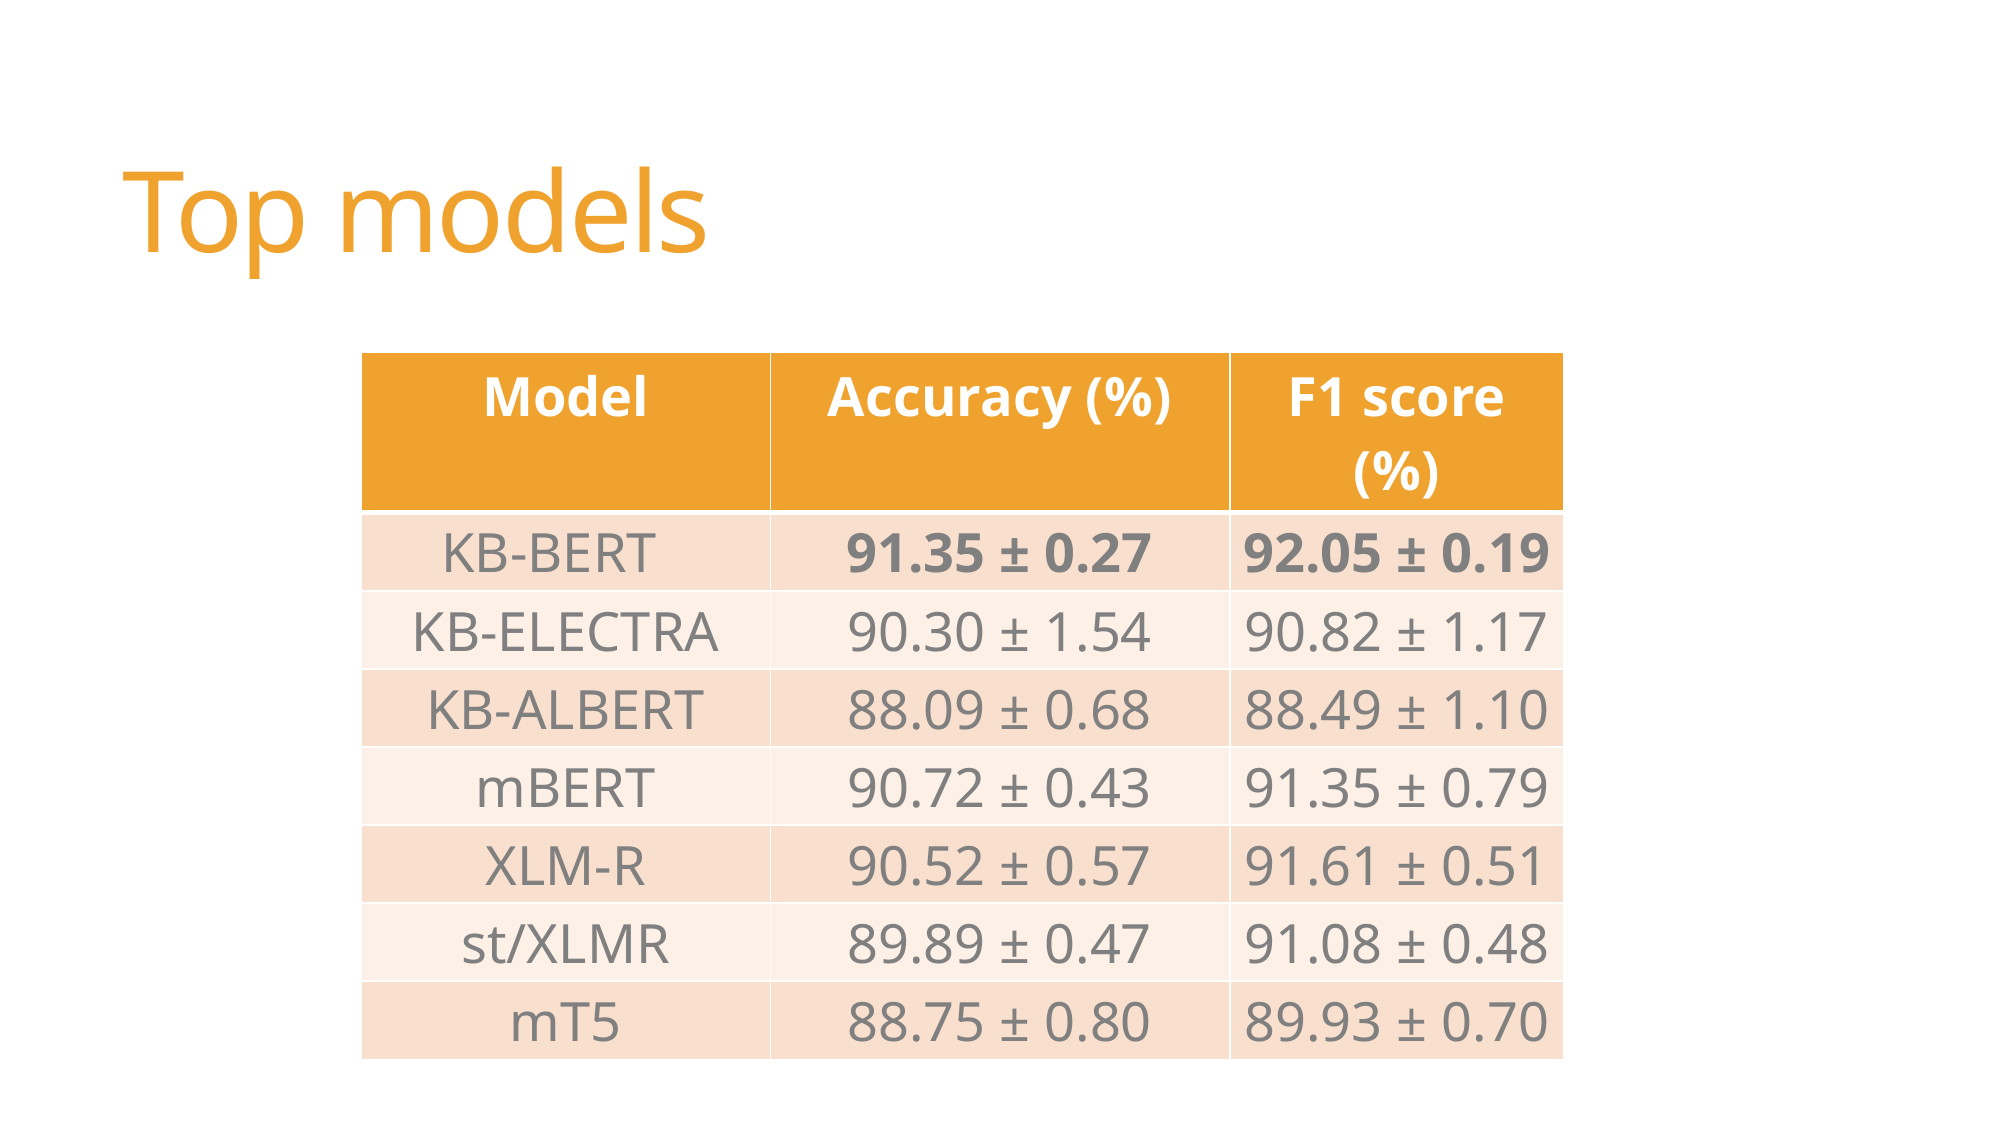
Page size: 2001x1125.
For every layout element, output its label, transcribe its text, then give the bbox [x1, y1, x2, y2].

table_cell 90.52 ± 0.57 [771, 826, 1229, 902]
table_cell 90.30 ± 1.54 [771, 592, 1229, 668]
table_cell 88.09 ± 0.68 [771, 670, 1229, 746]
table_cell 91.35 ± 0.27 [771, 515, 1229, 590]
table_header F1 score (%) [1231, 353, 1563, 510]
table_cell st/XLMR [362, 904, 770, 980]
table_cell 89.93 ± 0.70 [1231, 982, 1563, 1059]
table_cell 90.82 ± 1.17 [1231, 592, 1563, 668]
table_cell 91.35 ± 0.79 [1231, 748, 1563, 824]
table_cell KB-ALBERT [362, 670, 770, 746]
table_cell 91.61 ± 0.51 [1231, 826, 1563, 902]
table_cell 92.05 ± 0.19 [1231, 515, 1563, 590]
table_cell 90.72 ± 0.43 [771, 748, 1229, 824]
table_cell mT5 [362, 982, 770, 1059]
table_cell 89.89 ± 0.47 [771, 904, 1229, 980]
table_header Model [362, 353, 770, 510]
table_cell 88.49 ± 1.10 [1231, 670, 1563, 746]
table_cell KB-BERT [362, 515, 770, 590]
table_cell XLM-R [362, 826, 770, 902]
title Top models [107, 81, 1875, 354]
table_cell mBERT [362, 748, 770, 824]
table_cell KB-ELECTRA [362, 592, 770, 668]
table_cell 88.75 ± 0.80 [771, 982, 1229, 1059]
table_header Accuracy (%) [771, 353, 1229, 510]
table_cell 91.08 ± 0.48 [1231, 904, 1563, 980]
